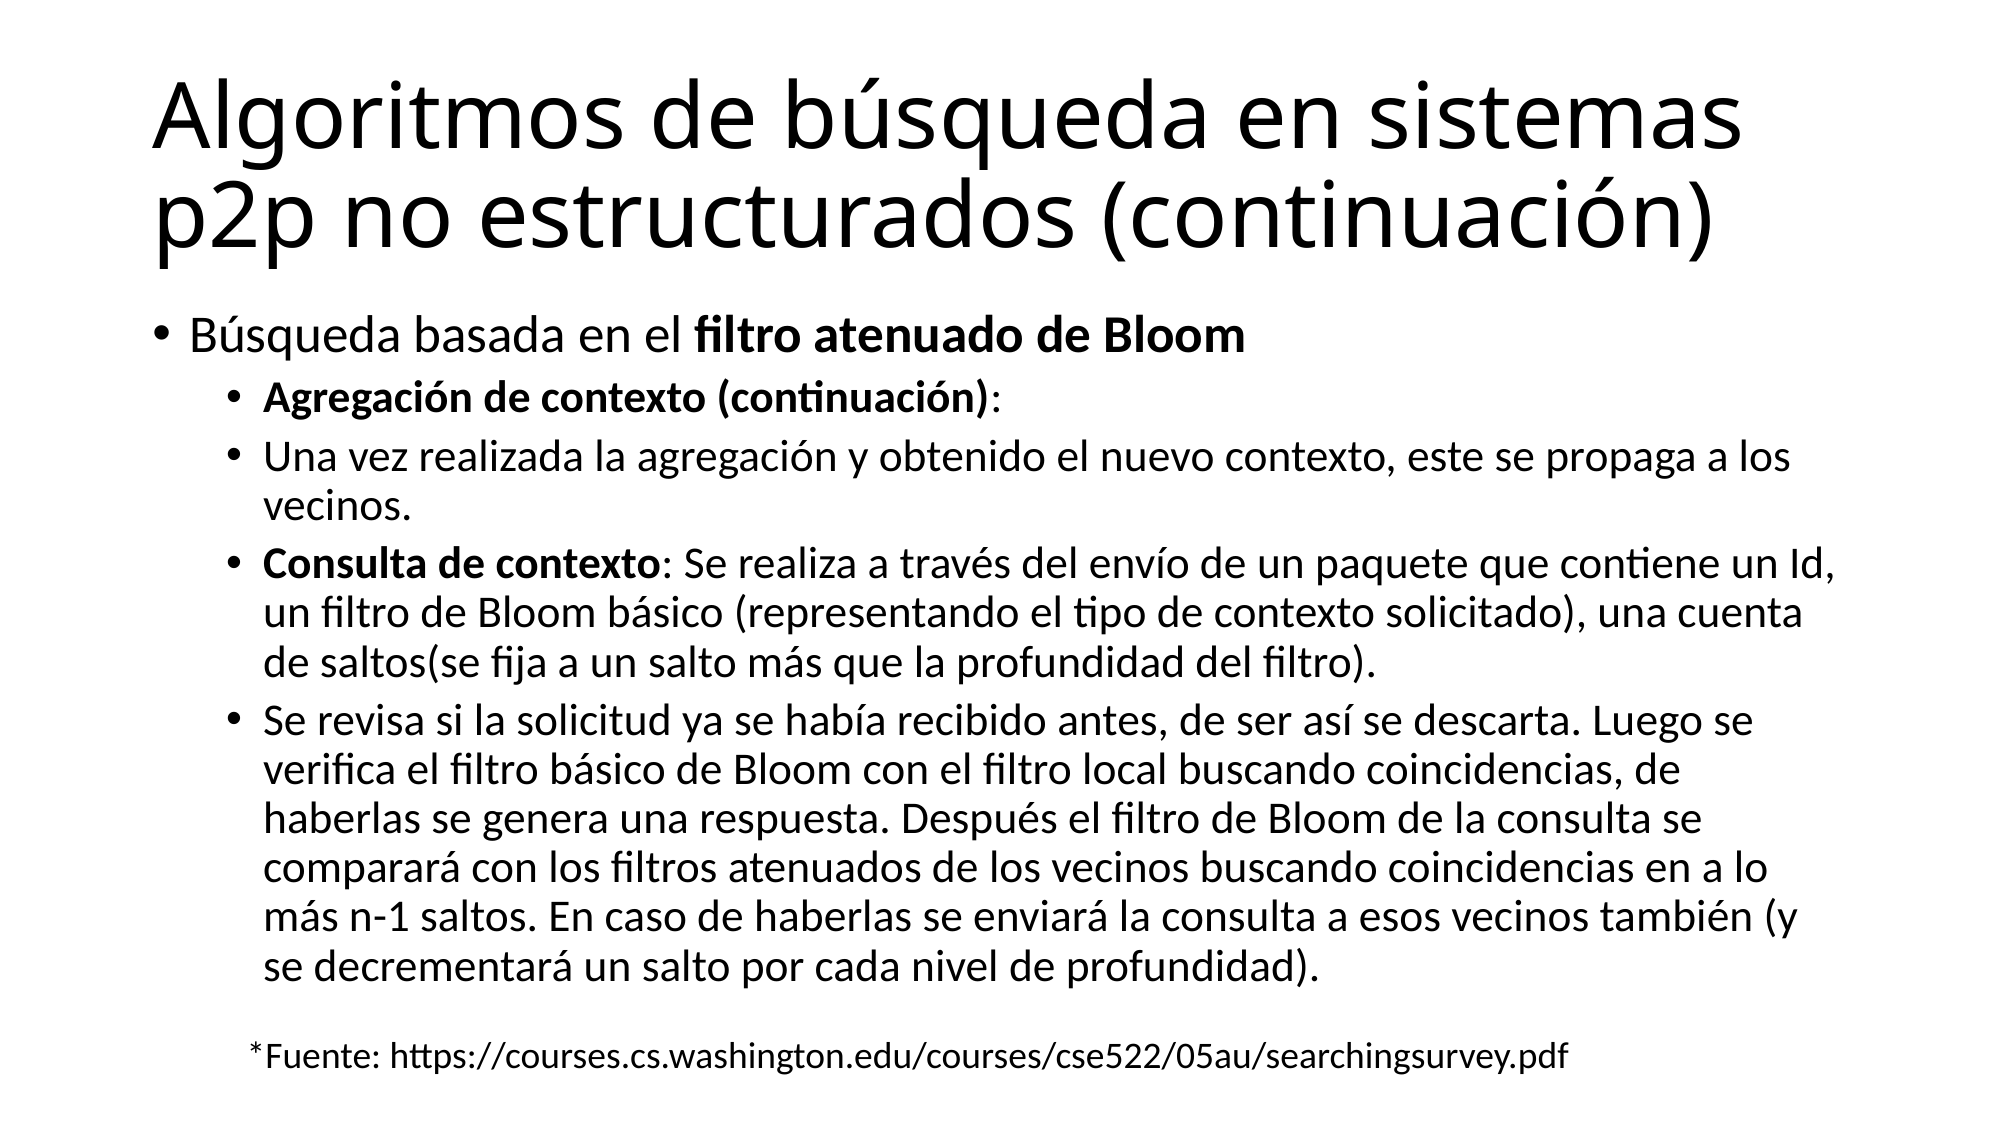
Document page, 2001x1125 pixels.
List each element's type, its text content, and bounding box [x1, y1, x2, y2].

title Algoritmos de búsqueda en sistemas p2p no estructurados (continuación) [137, 59, 1863, 278]
list Búsqueda basada en el filtro atenuado de Bloom Agregación de contexto (continuación): Una vez realizada la agregación y obtenido el nuevo contexto, este se propaga a los vecinos. Consulta de contexto: Se realiza a través del envío de un paquete que contiene un Id, un filtro de Bloom básico (representando el tipo de contexto solicitado), una cuenta de saltos(se fija a un salto más que la profundidad del filtro). Se revisa si la solicitud ya se había recibido antes, de ser así se descarta. Luego se verifica el filtro básico de Bloom con el filtro local buscando coincidencias, de haberlas se genera una respuesta. Después el filtro de Bloom de la consulta se comparará con los filtros atenuados de los vecinos buscando coincidencias en a lo más n-1 saltos. En caso de haberlas se enviará la consulta a esos vecinos también (y se decrementará un salto por cada nivel de profundidad). [137, 299, 1863, 1014]
text_box *Fuente: https://courses.cs.washington.edu/courses/cse522/05au/searchingsurvey.pdf [231, 1023, 1756, 1125]
